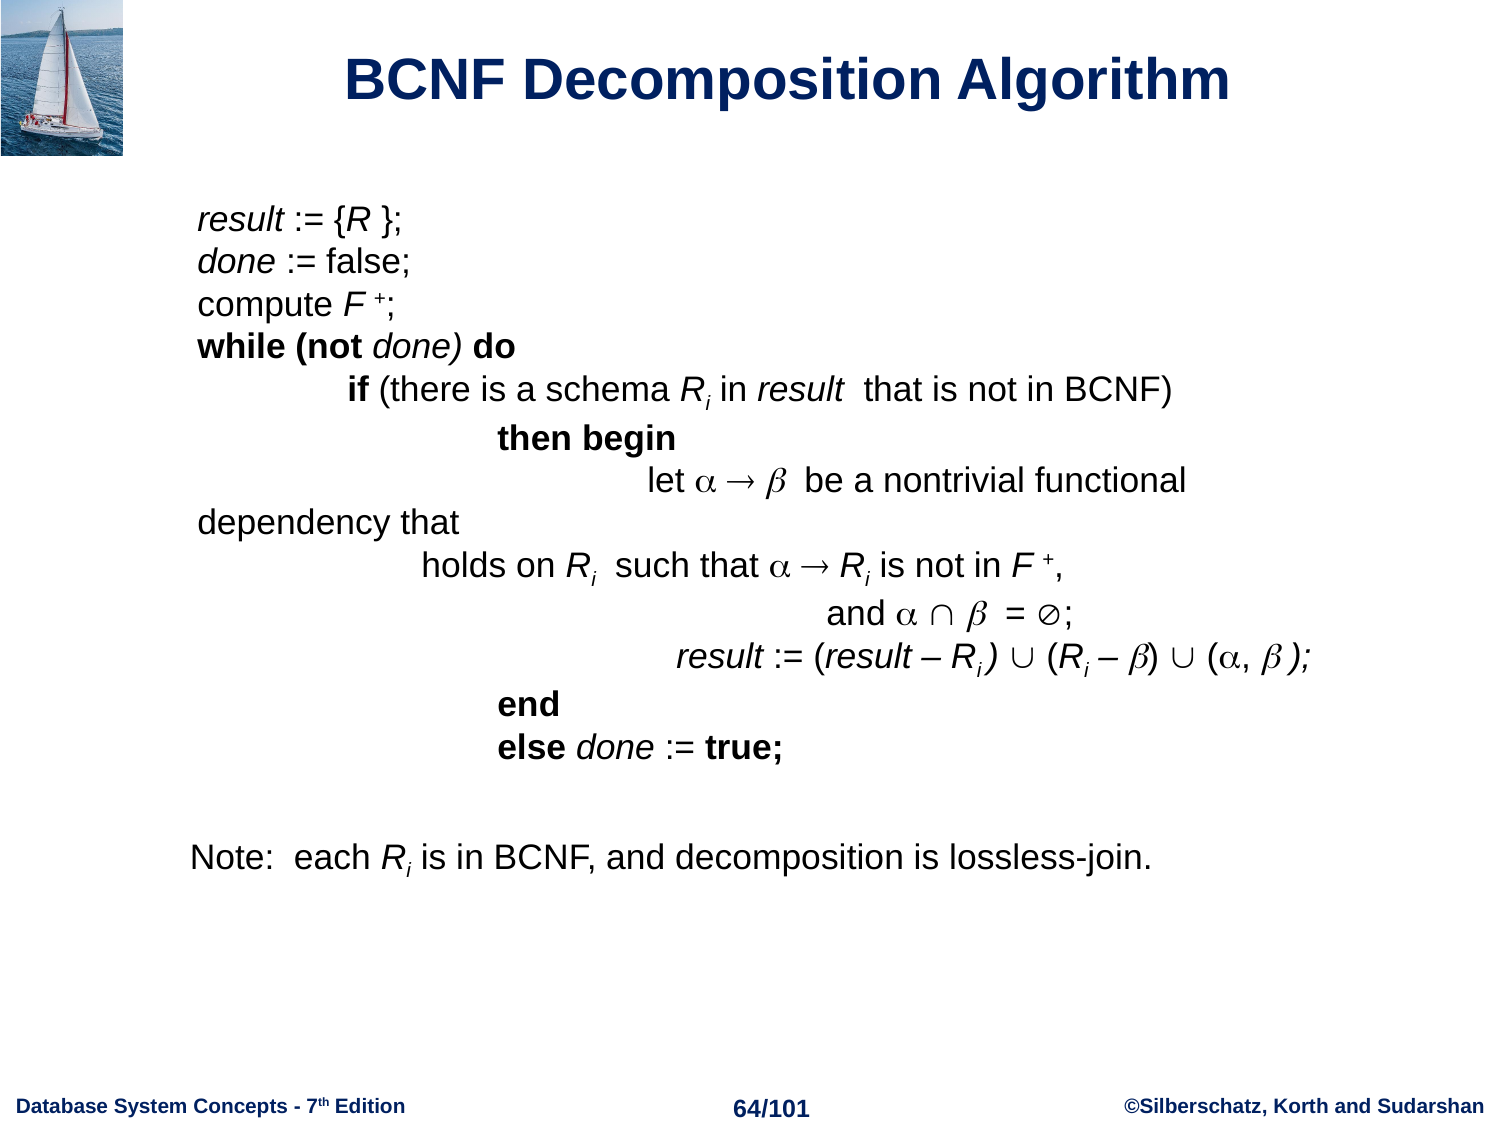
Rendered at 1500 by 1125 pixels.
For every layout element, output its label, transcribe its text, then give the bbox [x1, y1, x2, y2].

title BCNF Decomposition Algorithm [125, 18, 1452, 120]
picture [0, 0, 123, 156]
list result := {R }; done := false; compute F +; while (not done) do if (there is a schema Ri in result that is not in BCNF) then begin let    be a nontrivial functional dependency that holds on Ri such that   Ri is not in F +, and    = ; result := (result – Ri )  (Ri – )  (,  ); end else done := true; Note: each Ri is in BCNF, and decomposition is lossless-join. [126, 188, 1400, 893]
